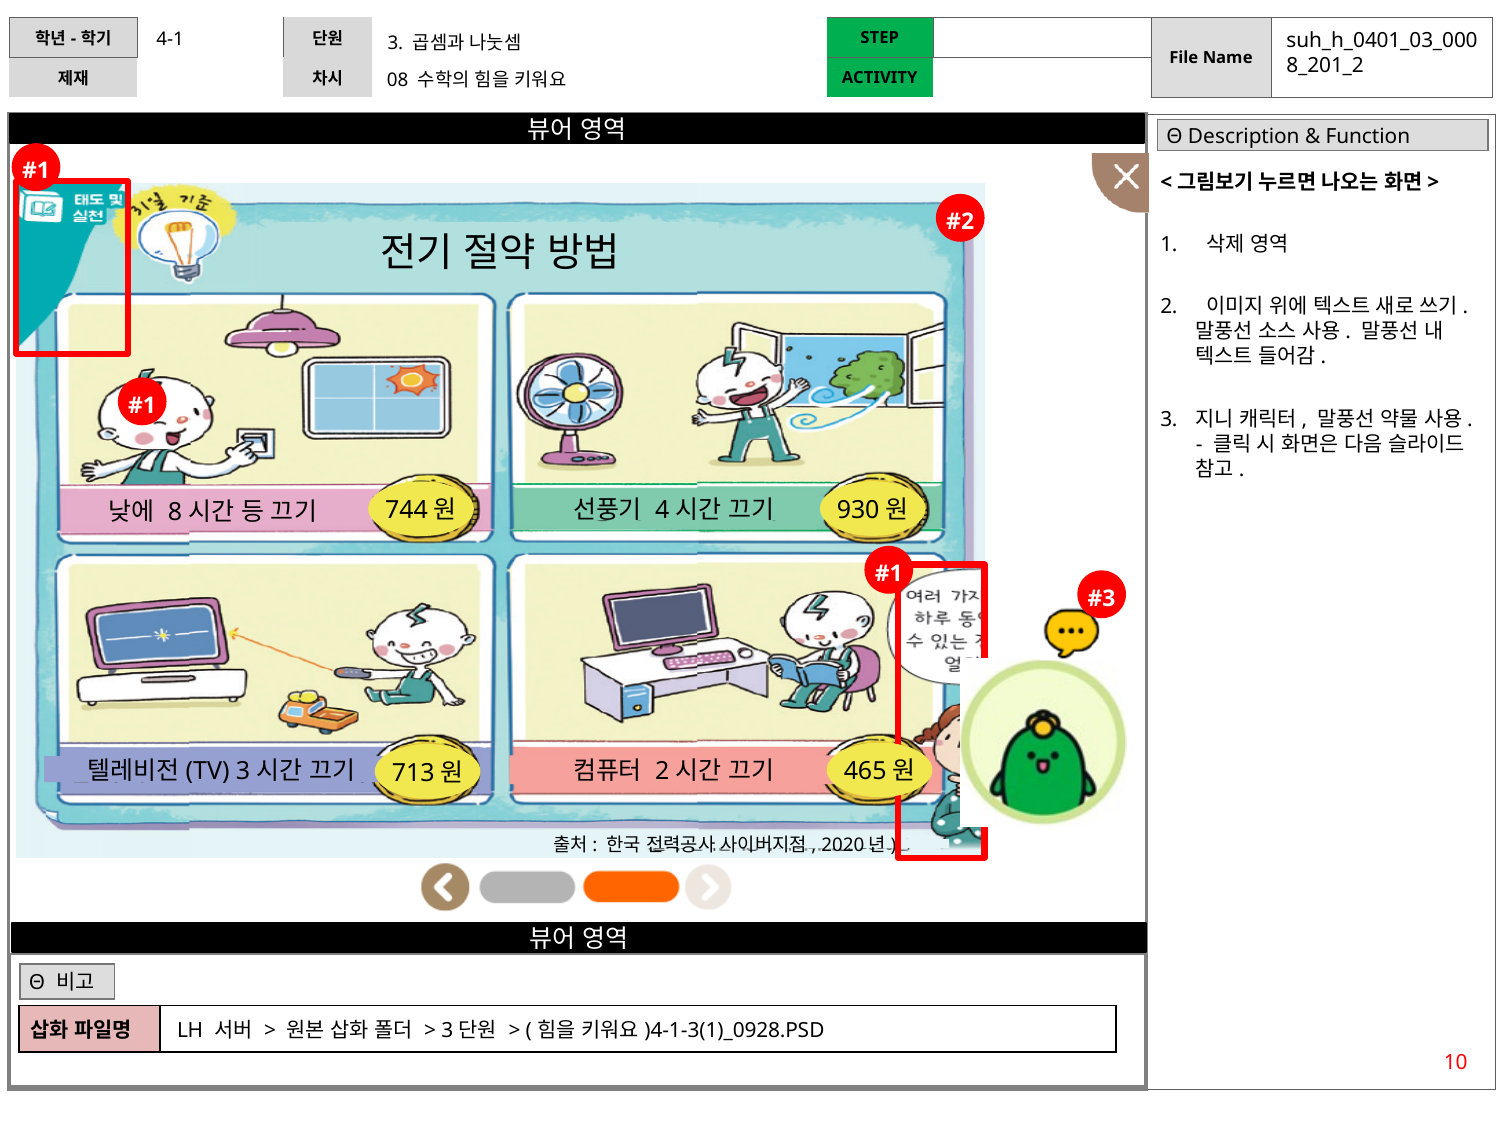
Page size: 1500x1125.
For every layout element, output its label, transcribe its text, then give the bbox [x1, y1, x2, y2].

text_box <그림보기 누르면 나오는 화면> 삭제 영역 이미지 위에 텍스트 새로 쓰기. 말풍선 소스 사용. 말풍선 내 텍스트 들어감. 지니 캐릭터, 말풍선 약물 사용. - 클릭 시 화면은 다음 슬라이드 참고. [1145, 160, 1500, 613]
picture [960, 607, 1127, 828]
table_header LH 서버 > 원본 삽화 폴더 > 3단원 > (힘을 키워요)4-1-3(1)_0928.PSD [161, 1006, 1115, 1051]
text_box 4-1 [141, 18, 284, 55]
table_header 삽화 파일명 [20, 1006, 159, 1051]
table_header Θ Description & Function [1158, 120, 1487, 150]
picture [1089, 153, 1149, 213]
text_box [15, 181, 985, 858]
text_box 08 수학의 힘을 키워요 [372, 60, 821, 96]
text_box 3. 곱셈과 나눗셈 [372, 23, 828, 48]
text_box #1 [9, 141, 63, 181]
text_box suh_h_0401_03_0008_201_2 [1271, 18, 1500, 84]
text_box #3 [1075, 568, 1129, 621]
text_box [419, 866, 736, 914]
